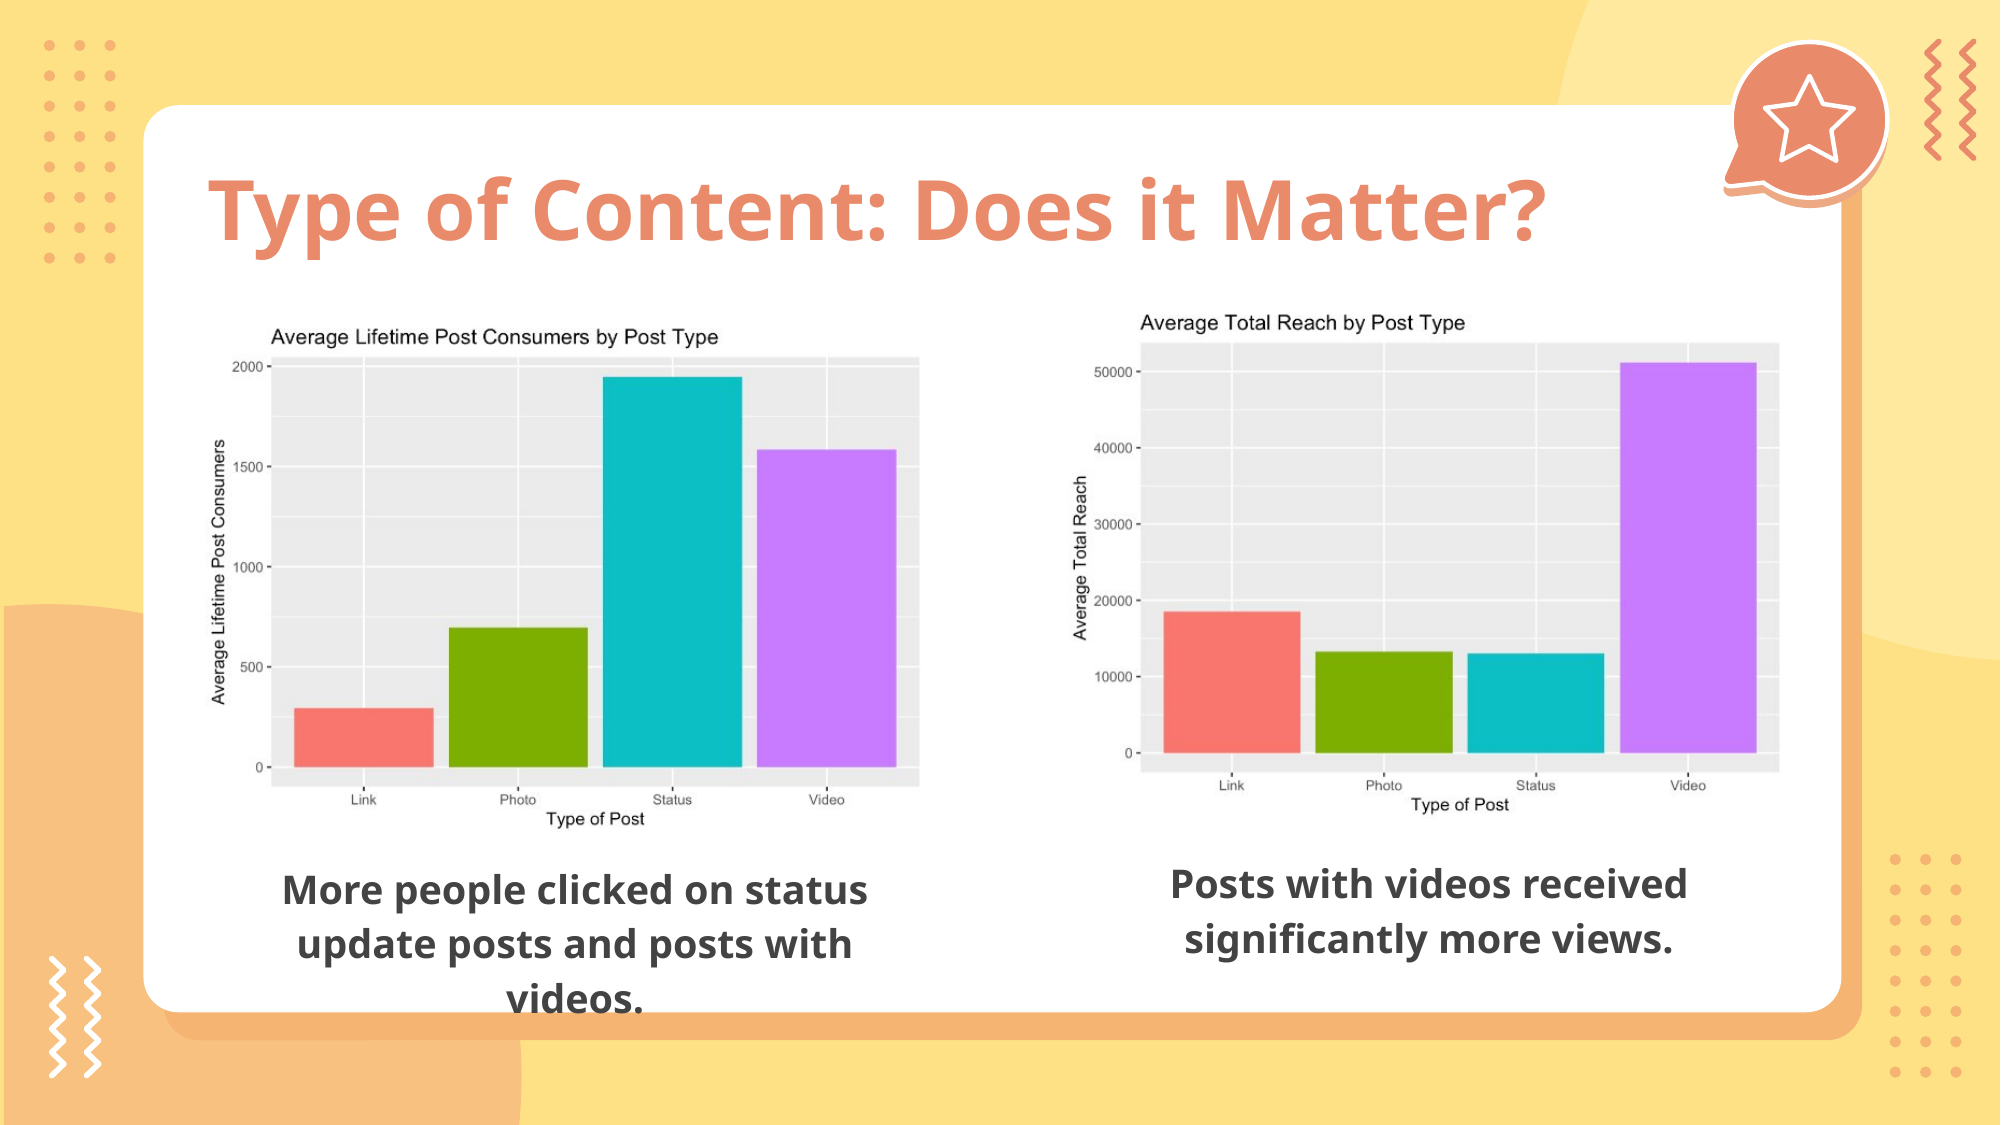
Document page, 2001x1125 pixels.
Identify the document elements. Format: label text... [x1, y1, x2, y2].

picture [197, 318, 940, 833]
picture [1060, 306, 1781, 819]
list More people clicked on status update posts and posts with videos. [187, 837, 946, 963]
title Type of Content: Does it Matter? [187, 137, 1800, 263]
list Posts with videos received significantly more views. [1041, 831, 1800, 958]
